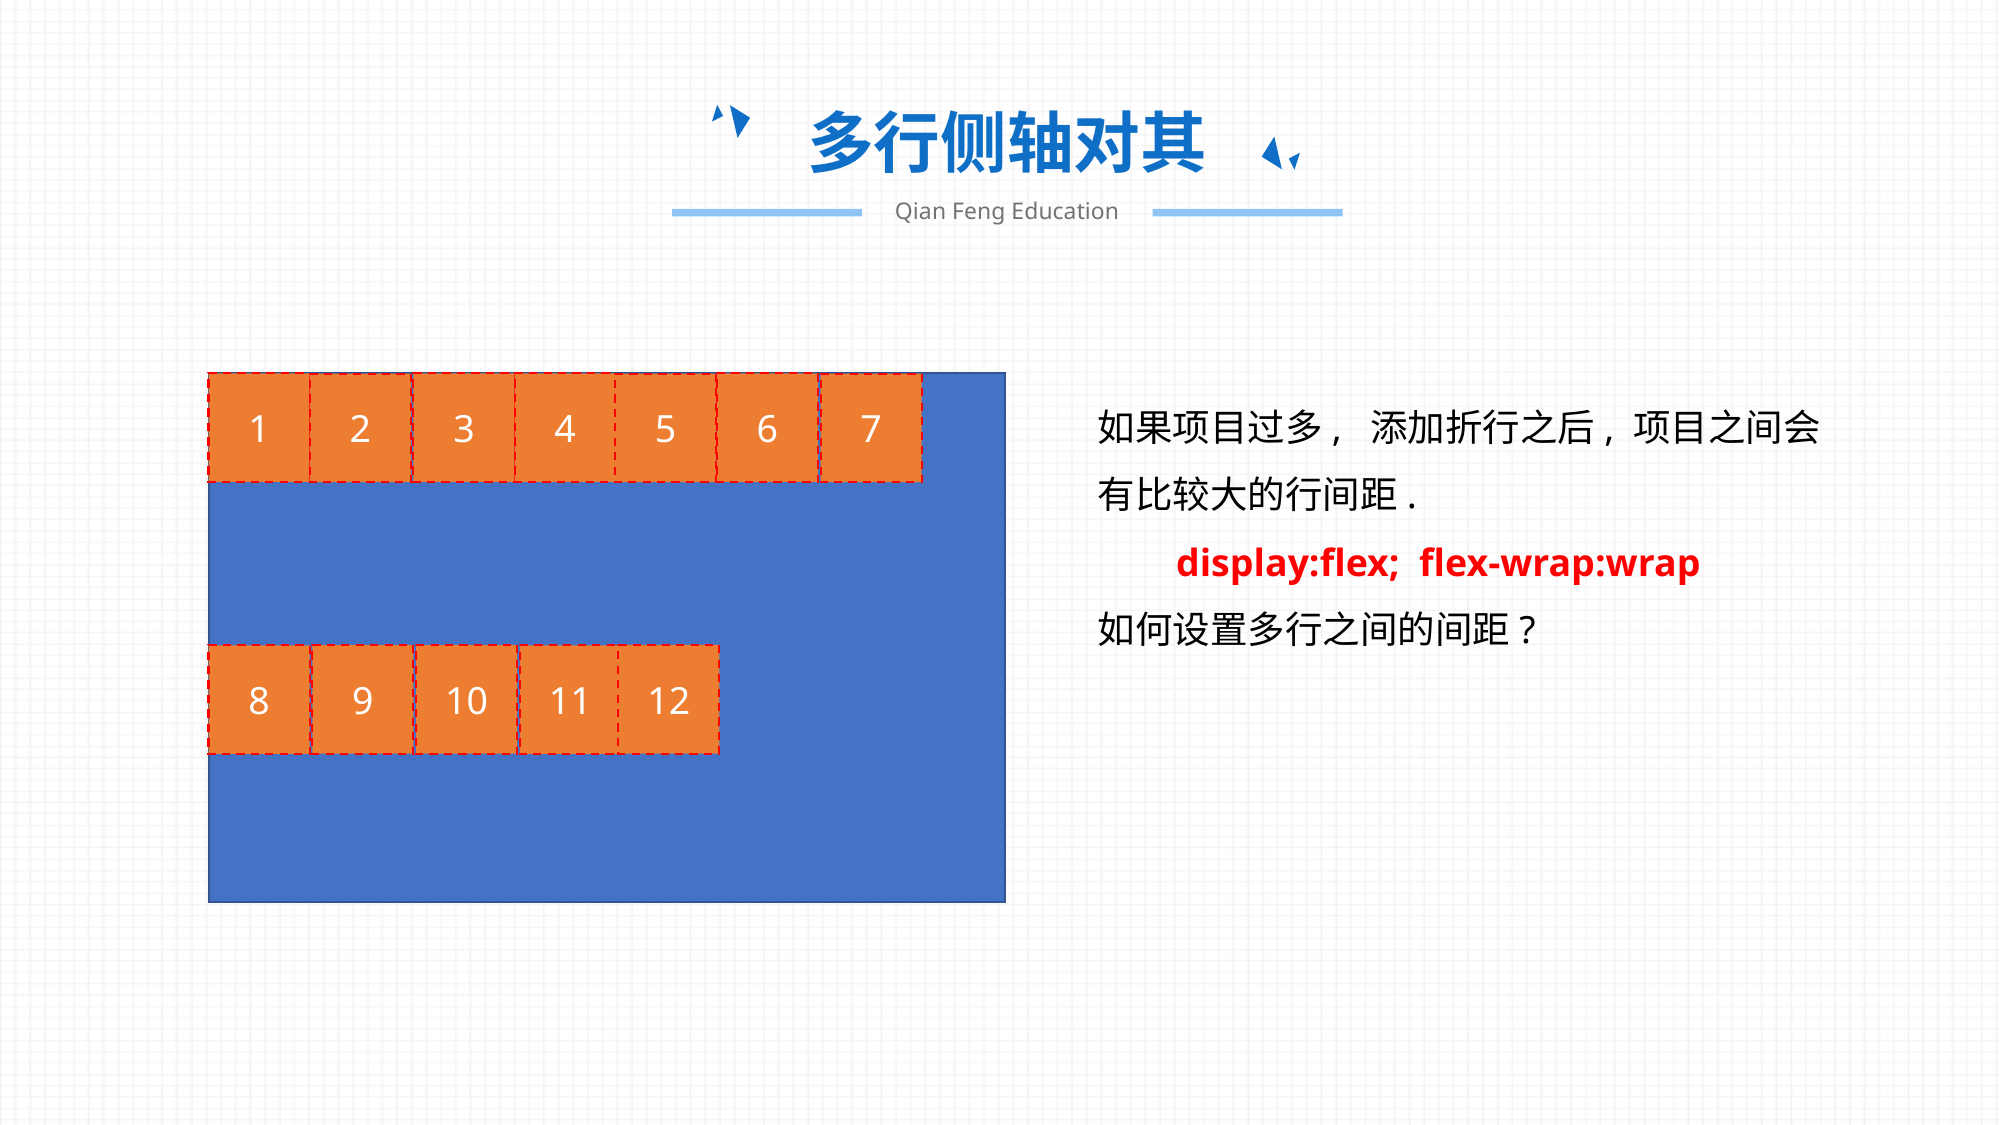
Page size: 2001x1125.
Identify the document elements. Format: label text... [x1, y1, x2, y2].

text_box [707, 105, 747, 130]
text_box 1 [207, 372, 309, 483]
picture [0, 0, 2001, 1125]
text_box 5 [614, 373, 716, 483]
text_box 11 [519, 644, 618, 755]
text_box 3 [412, 372, 514, 483]
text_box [1264, 145, 1304, 169]
text_box 7 [820, 373, 923, 483]
text_box 如果项目过多, 添加折行之后, 项目之间会有比较大的行间距. display:flex; flex-wrap:wrap 如何设置多行之间的间距? [1083, 373, 1872, 659]
text_box [1152, 208, 1343, 217]
text_box 9 [311, 644, 414, 755]
text_box 12 [617, 644, 720, 755]
text_box 6 [716, 372, 819, 483]
text_box 2 [309, 373, 412, 483]
text_box 8 [207, 644, 311, 755]
text_box Qian Feng Education [880, 188, 1135, 232]
text_box 多行侧轴对其 [792, 93, 1223, 188]
text_box 10 [415, 644, 518, 755]
text_box [208, 372, 1006, 903]
text_box [672, 208, 863, 217]
text_box 4 [514, 372, 614, 483]
